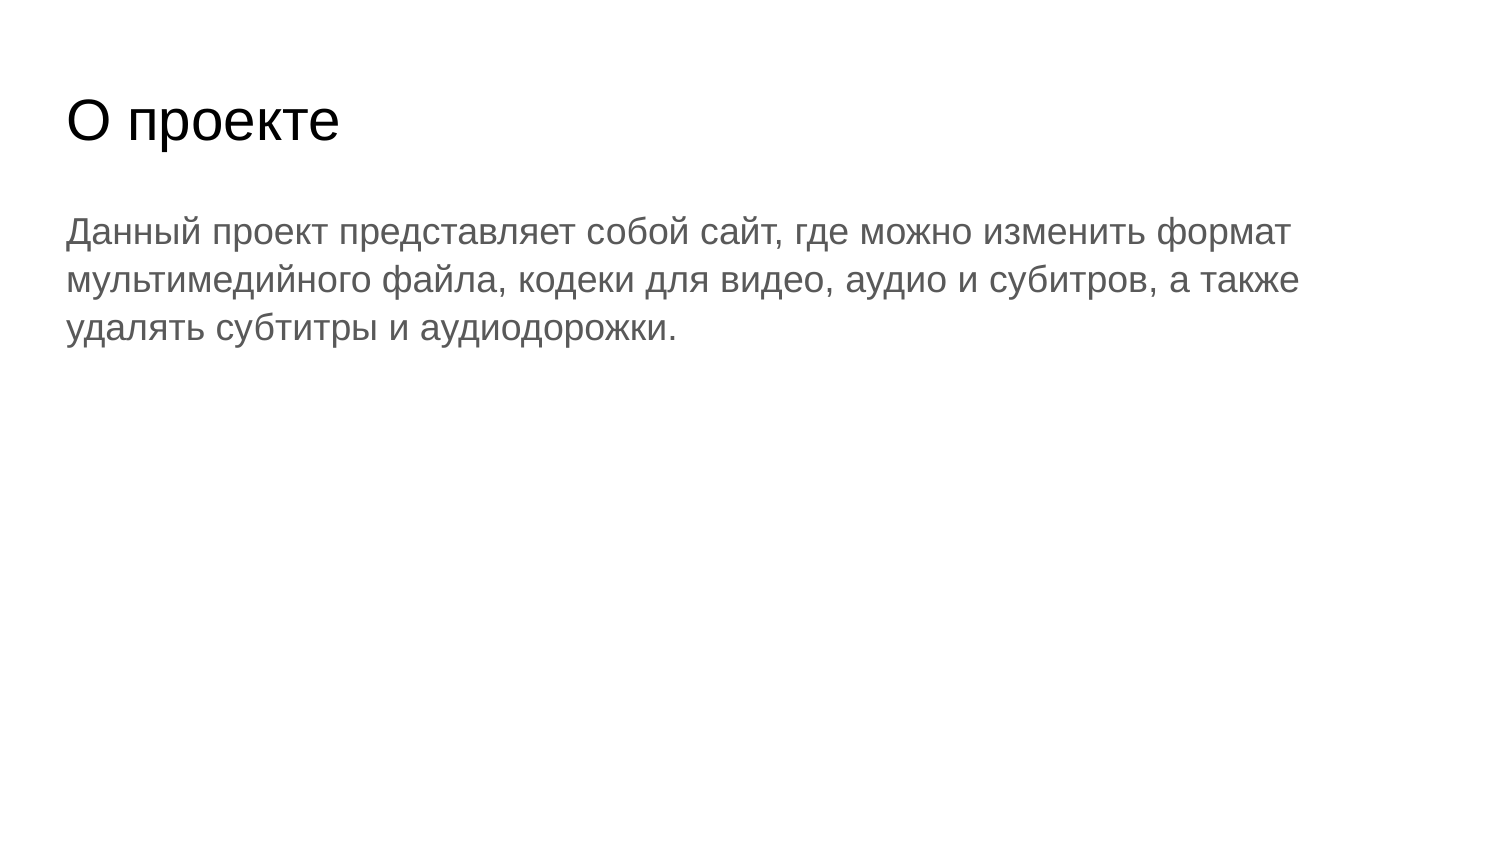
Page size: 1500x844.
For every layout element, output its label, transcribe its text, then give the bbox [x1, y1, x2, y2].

title О проекте [51, 72, 1449, 189]
list Данный проект представляет собой сайт, где можно изменить формат мультимедийного файла, кодеки для видео, аудио и субитров, а также удалять субтитры и аудиодорожки. [51, 189, 1449, 750]
